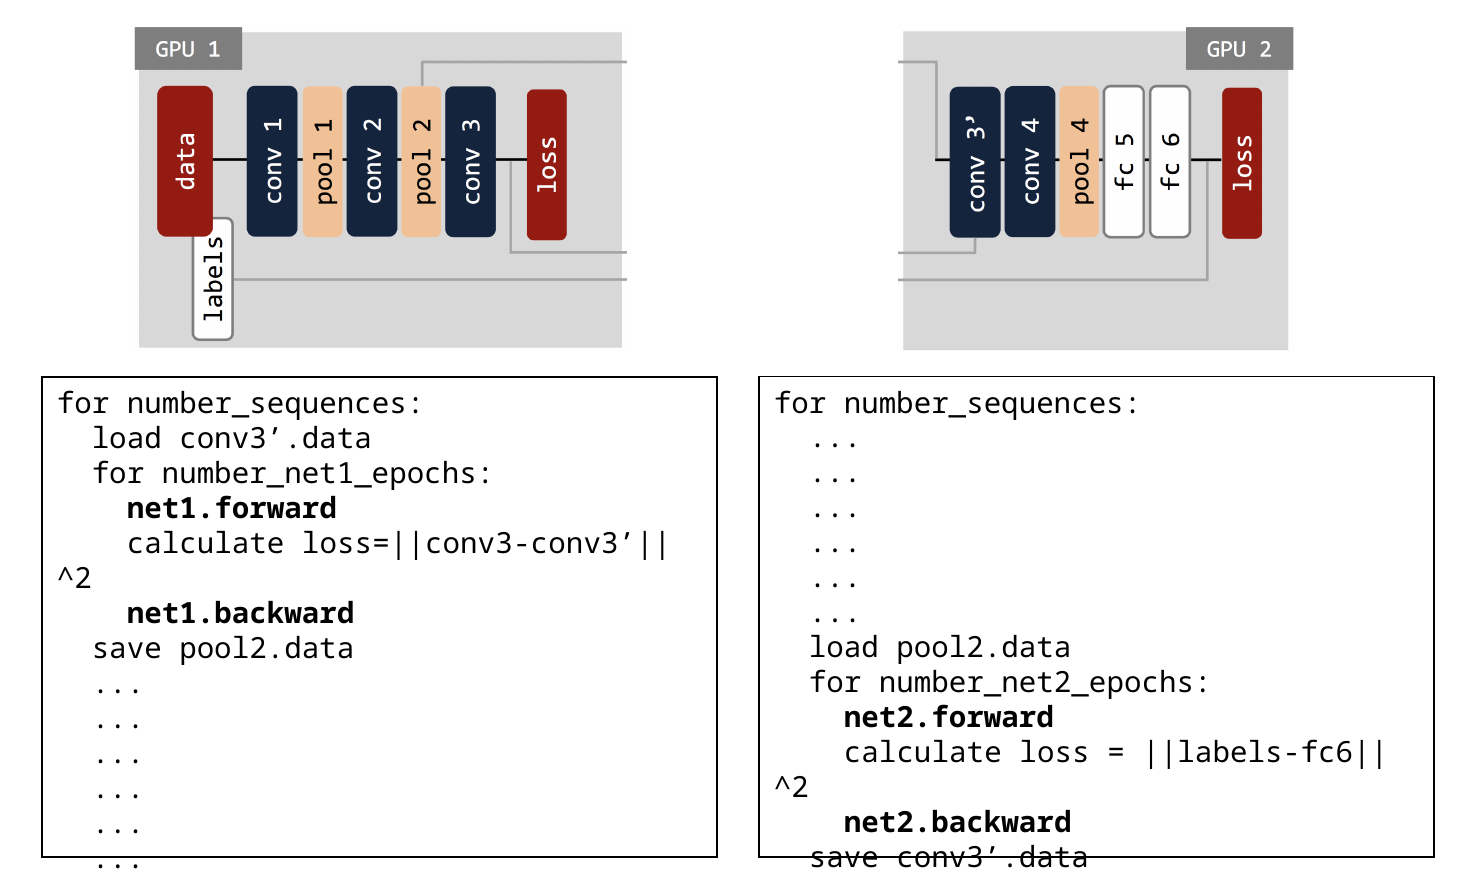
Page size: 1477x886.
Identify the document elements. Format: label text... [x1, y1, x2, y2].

text_box for number_sequences: ... ... ... ... ... ... load pool2.data for number_net2_epochs: net2.forward calculate loss = ||labels-fc6||^2 net2.backward save conv3’.data [758, 375, 1435, 858]
picture [898, 23, 1296, 353]
text_box for number_sequences: load conv3’.data for number_net1_epochs: net1.forward calculate loss=||conv3-conv3’||^2 net1.backward save pool2.data ... ... ... ... ... ... [41, 376, 718, 858]
picture [132, 23, 627, 351]
